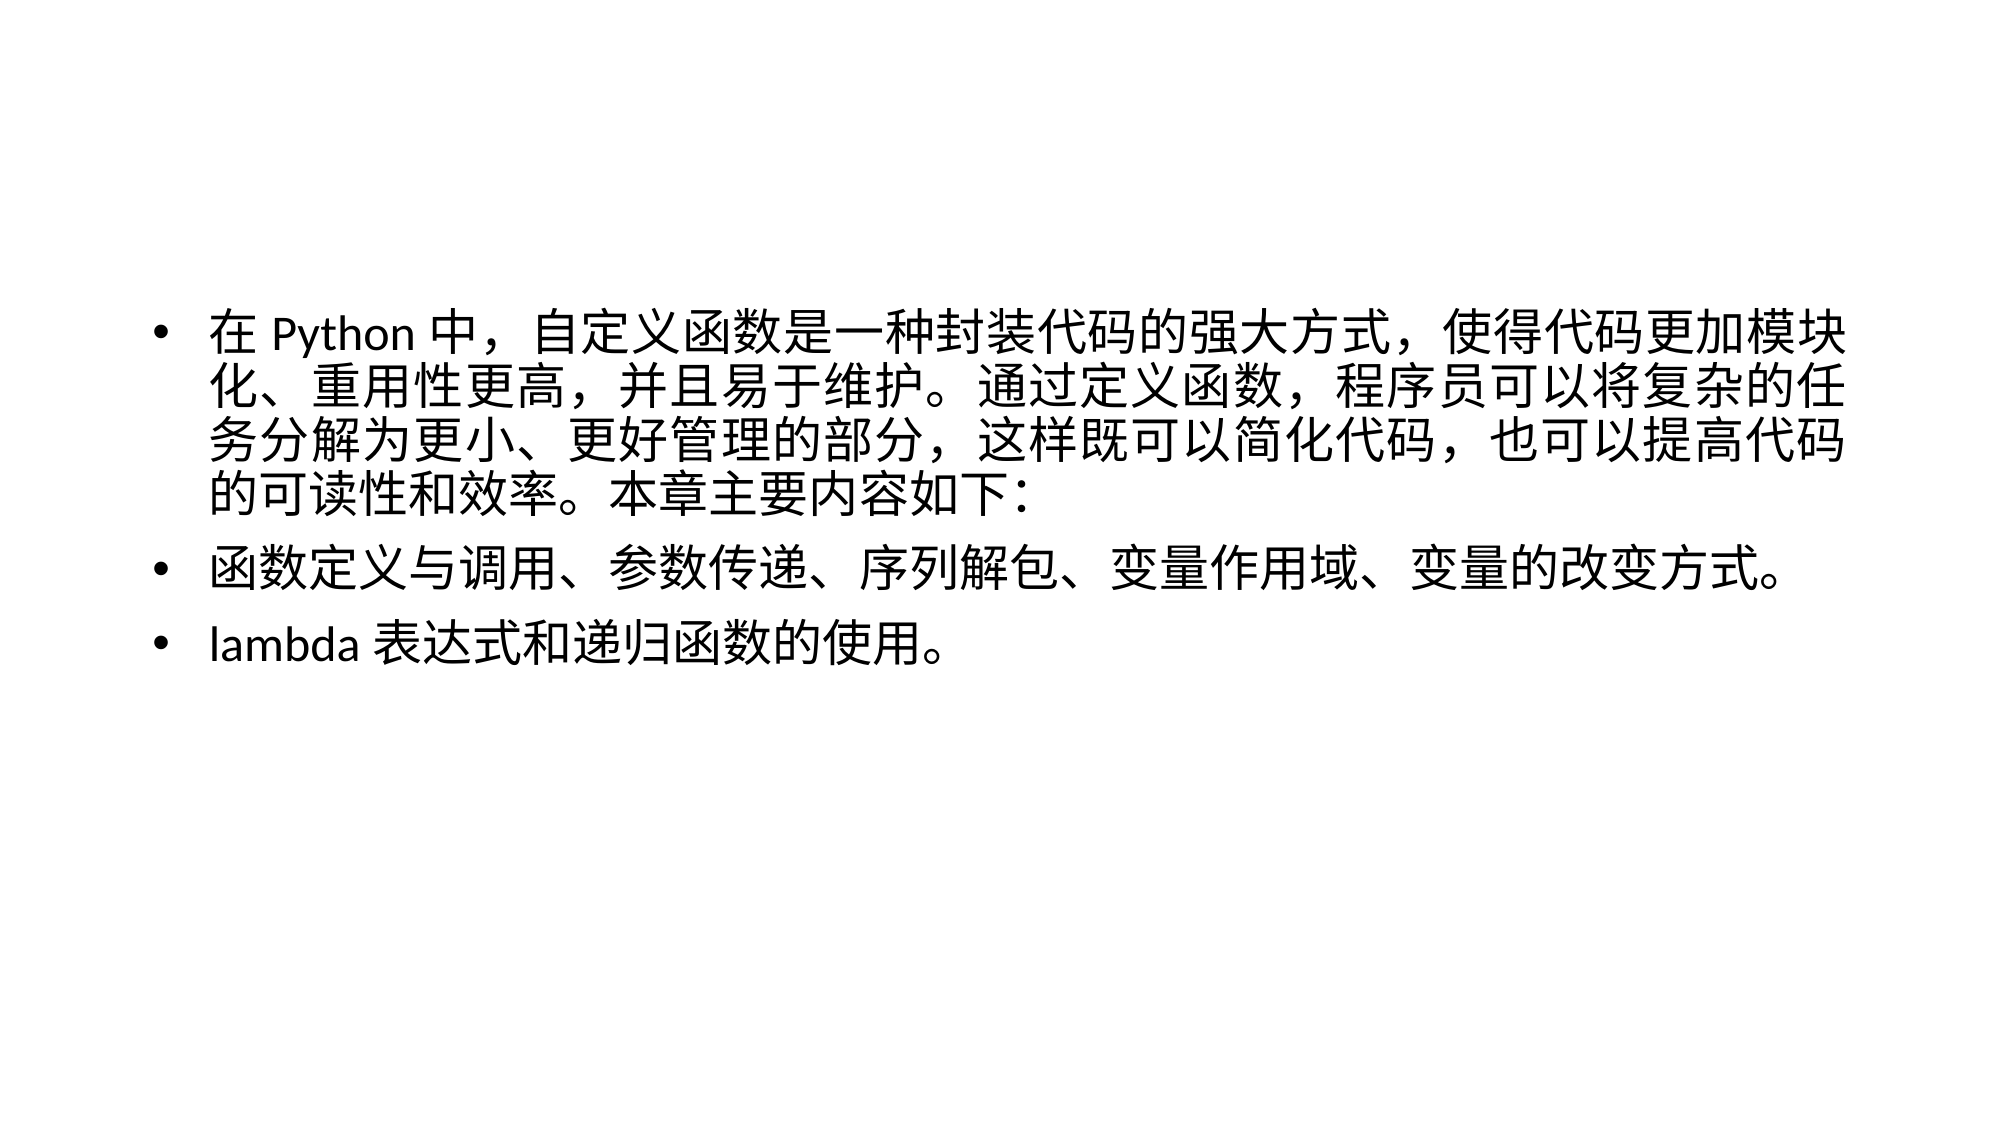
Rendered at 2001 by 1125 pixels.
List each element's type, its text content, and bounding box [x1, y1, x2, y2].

list 在Python中，自定义函数是一种封装代码的强大方式，使得代码更加模块化、重用性更高，并且易于维护。通过定义函数，程序员可以将复杂的任务分解为更小、更好管理的部分，这样既可以简化代码，也可以提高代码的可读性和效率。本章主要内容如下： 函数定义与调用、参数传递、序列解包、变量作用域、变量的改变方式。 lambda表达式和递归函数的使用。 [137, 299, 1863, 953]
